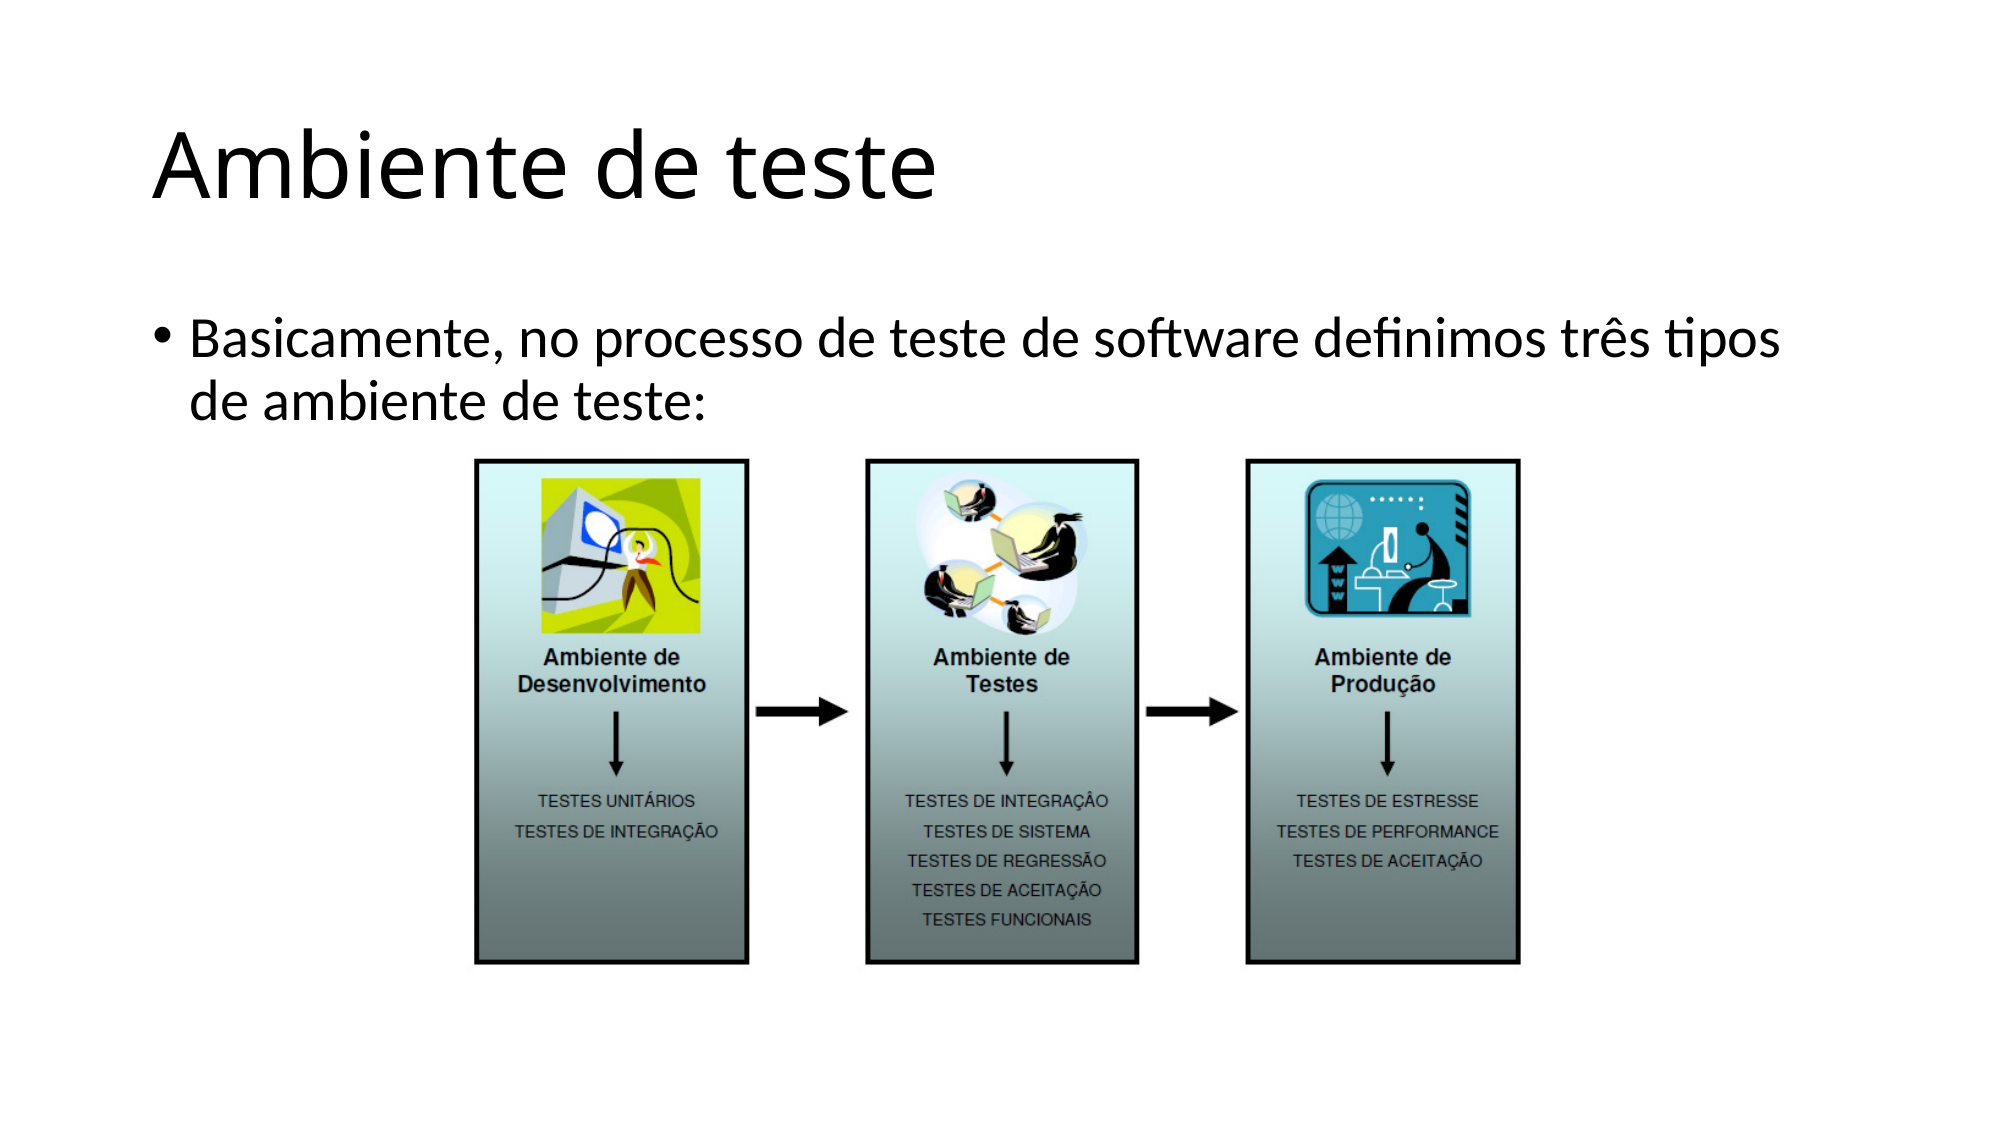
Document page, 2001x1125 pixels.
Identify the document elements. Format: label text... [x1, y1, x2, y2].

picture [467, 453, 1533, 972]
list Basicamente, no processo de teste de software definimos três tipos de ambiente de teste: [137, 299, 1863, 1014]
title Ambiente de teste [137, 59, 1863, 278]
